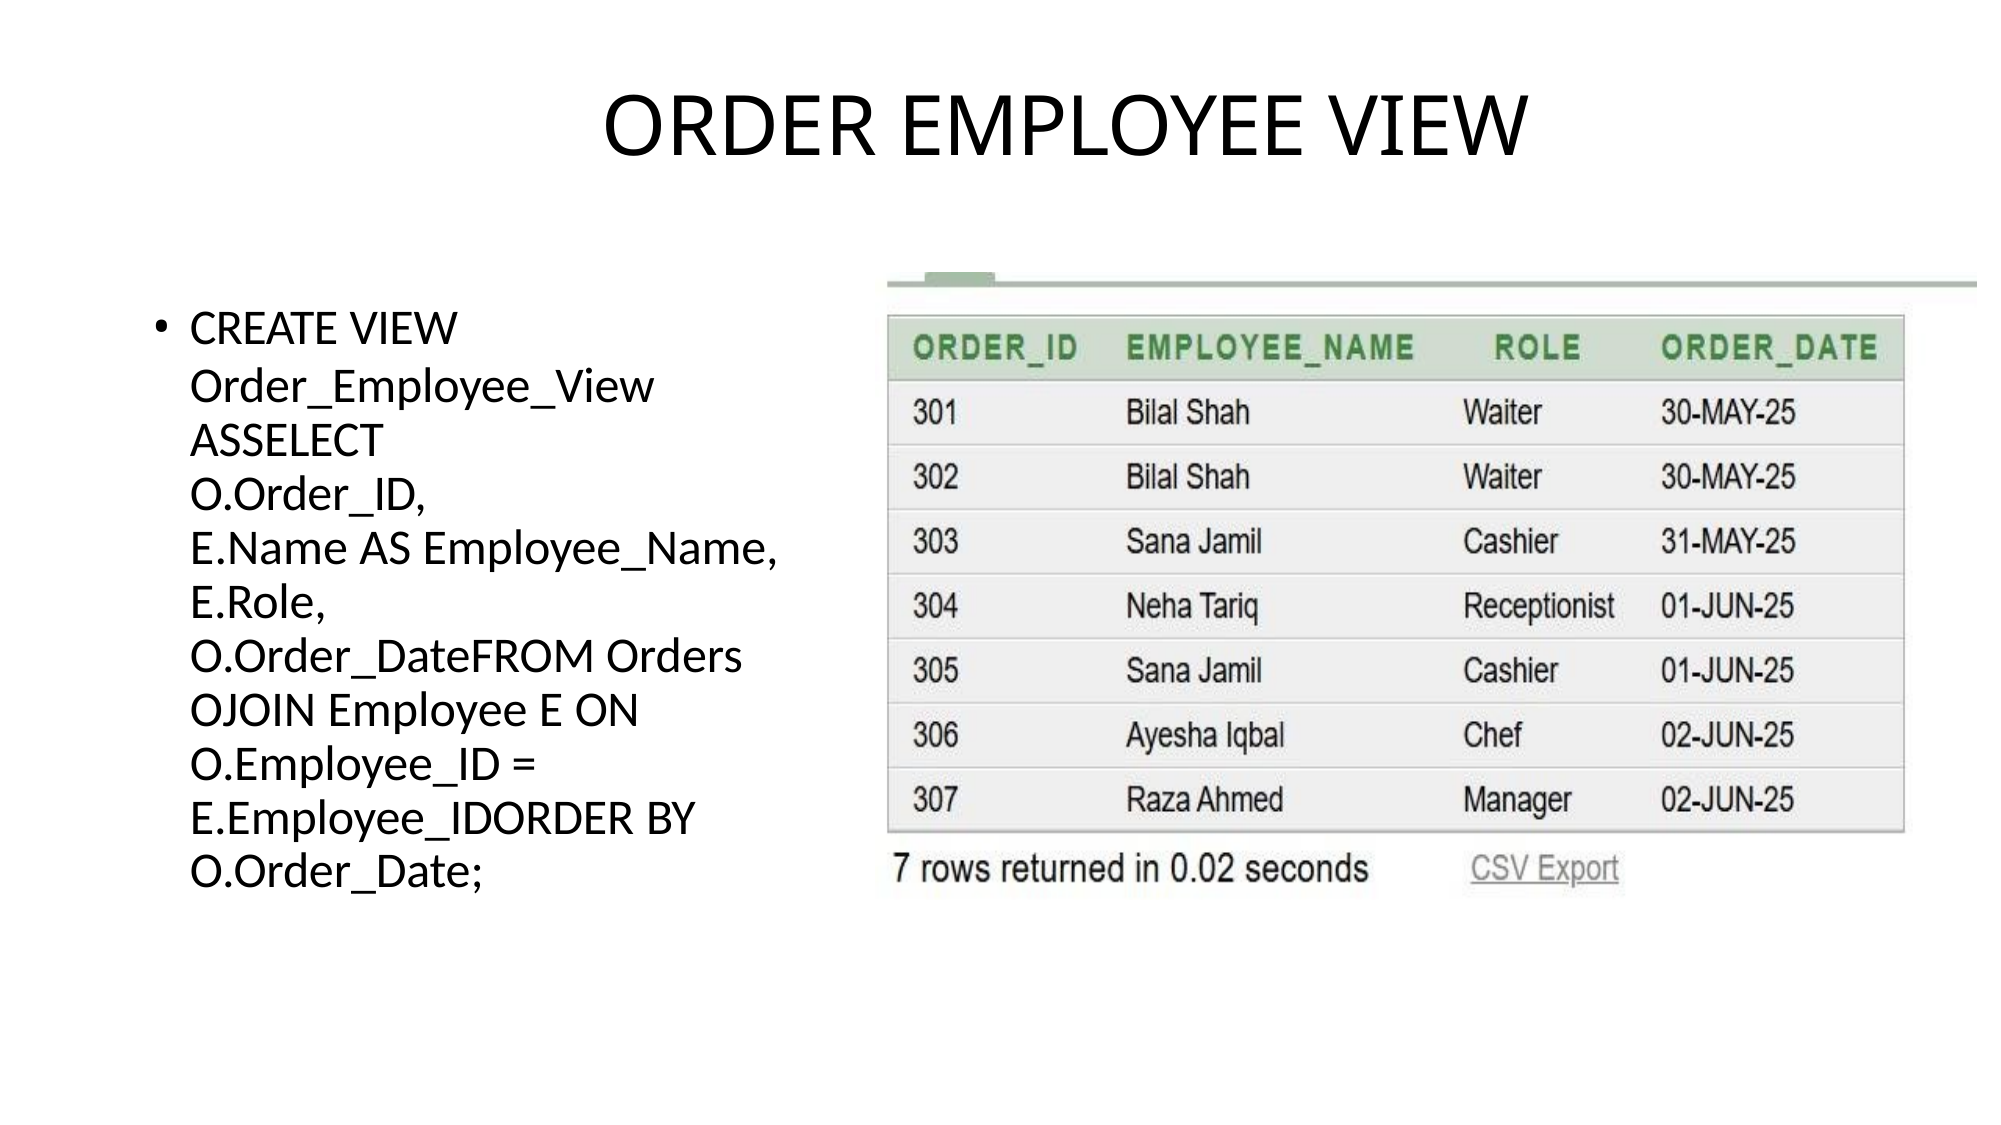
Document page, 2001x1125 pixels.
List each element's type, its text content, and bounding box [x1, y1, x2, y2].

text_box CREATE VIEW Order_Employee_View ASSELECT O.Order_ID, E.Name AS Employee_Name, E.Role, O.Order_DateFROM Orders OJOIN Employee E ON O.Employee_ID = E.Employee_IDORDER BY O.Order_Date; [150, 295, 791, 898]
title ORDER EMPLOYEE VIEW [150, 57, 1732, 260]
picture [874, 272, 1977, 900]
